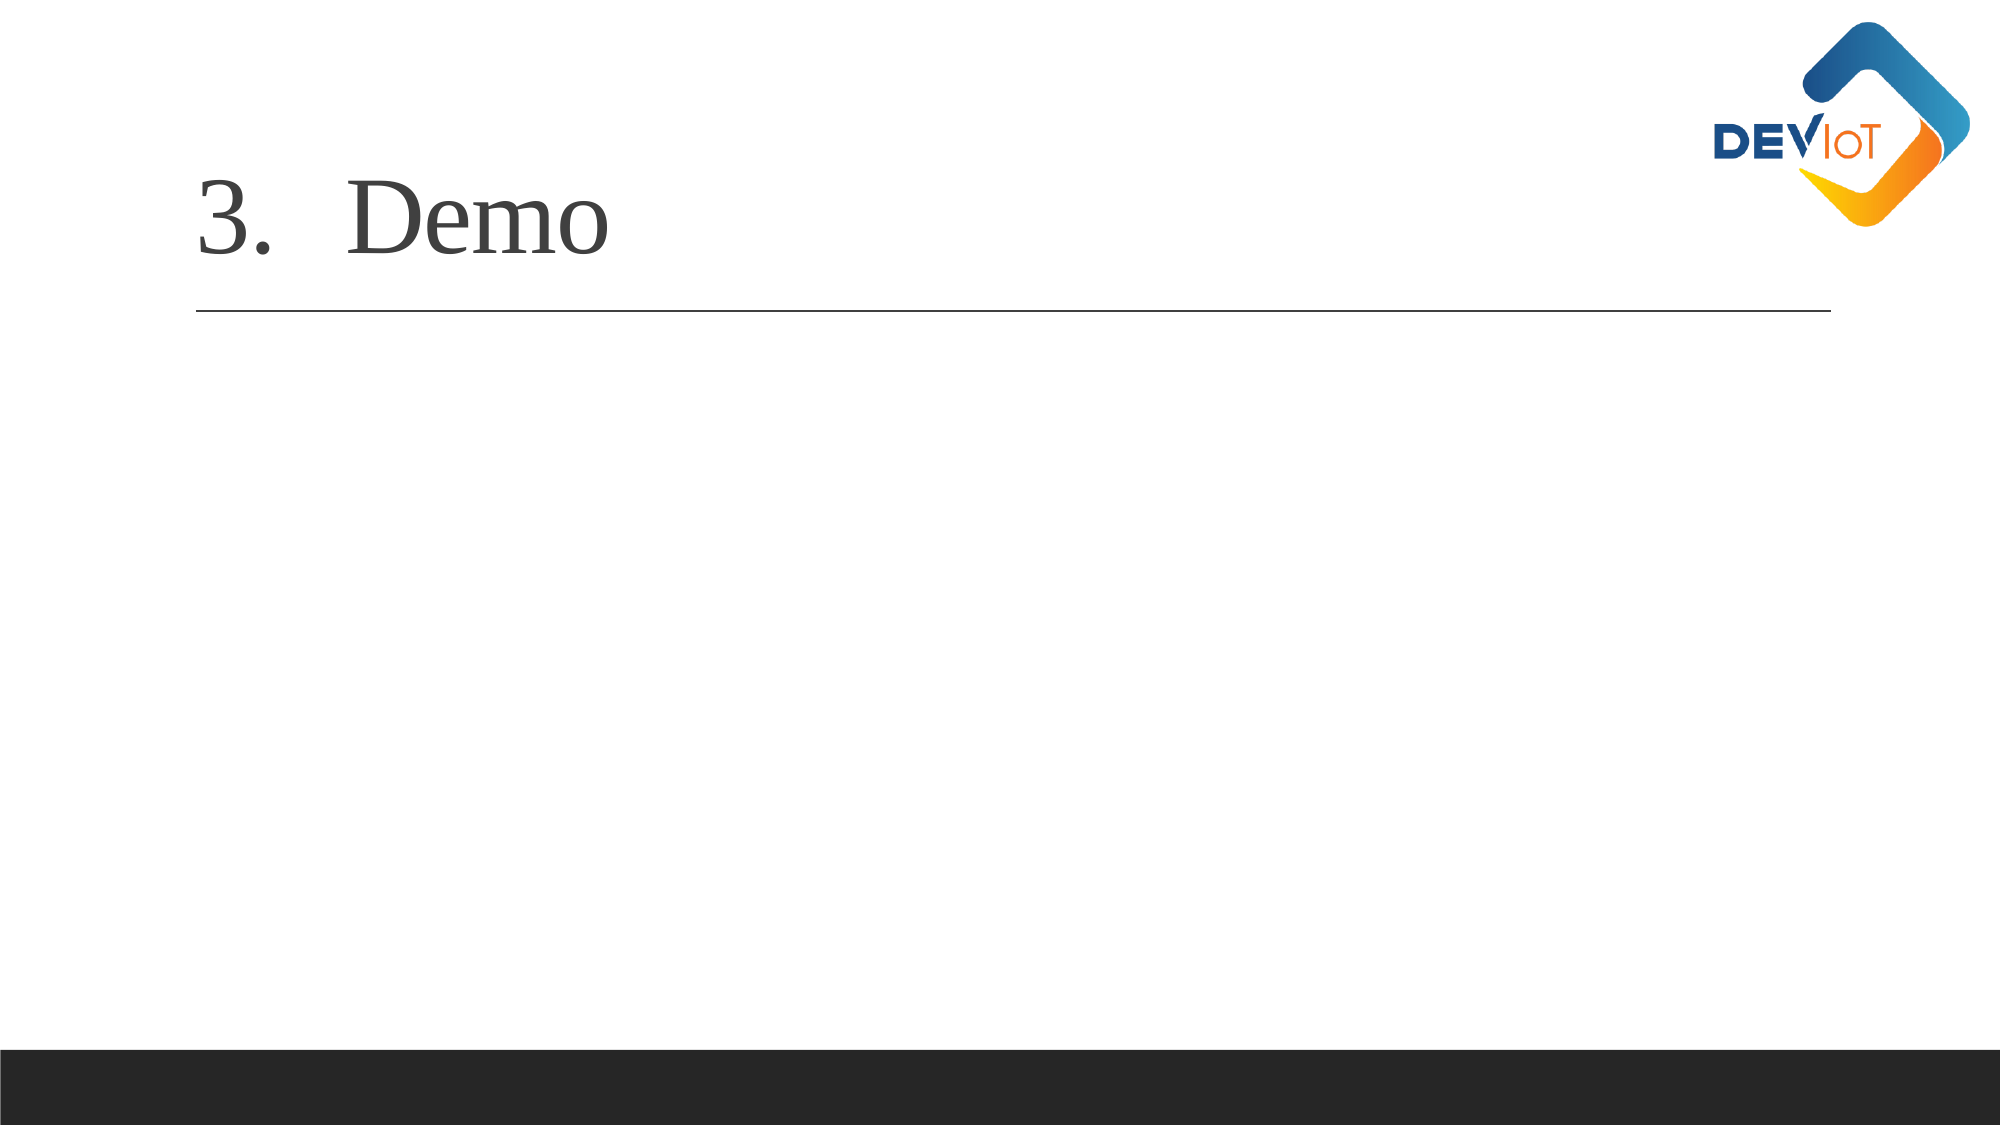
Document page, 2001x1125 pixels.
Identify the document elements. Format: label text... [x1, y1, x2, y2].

title 3. Demo [180, 47, 1682, 285]
picture [1683, 0, 2000, 282]
